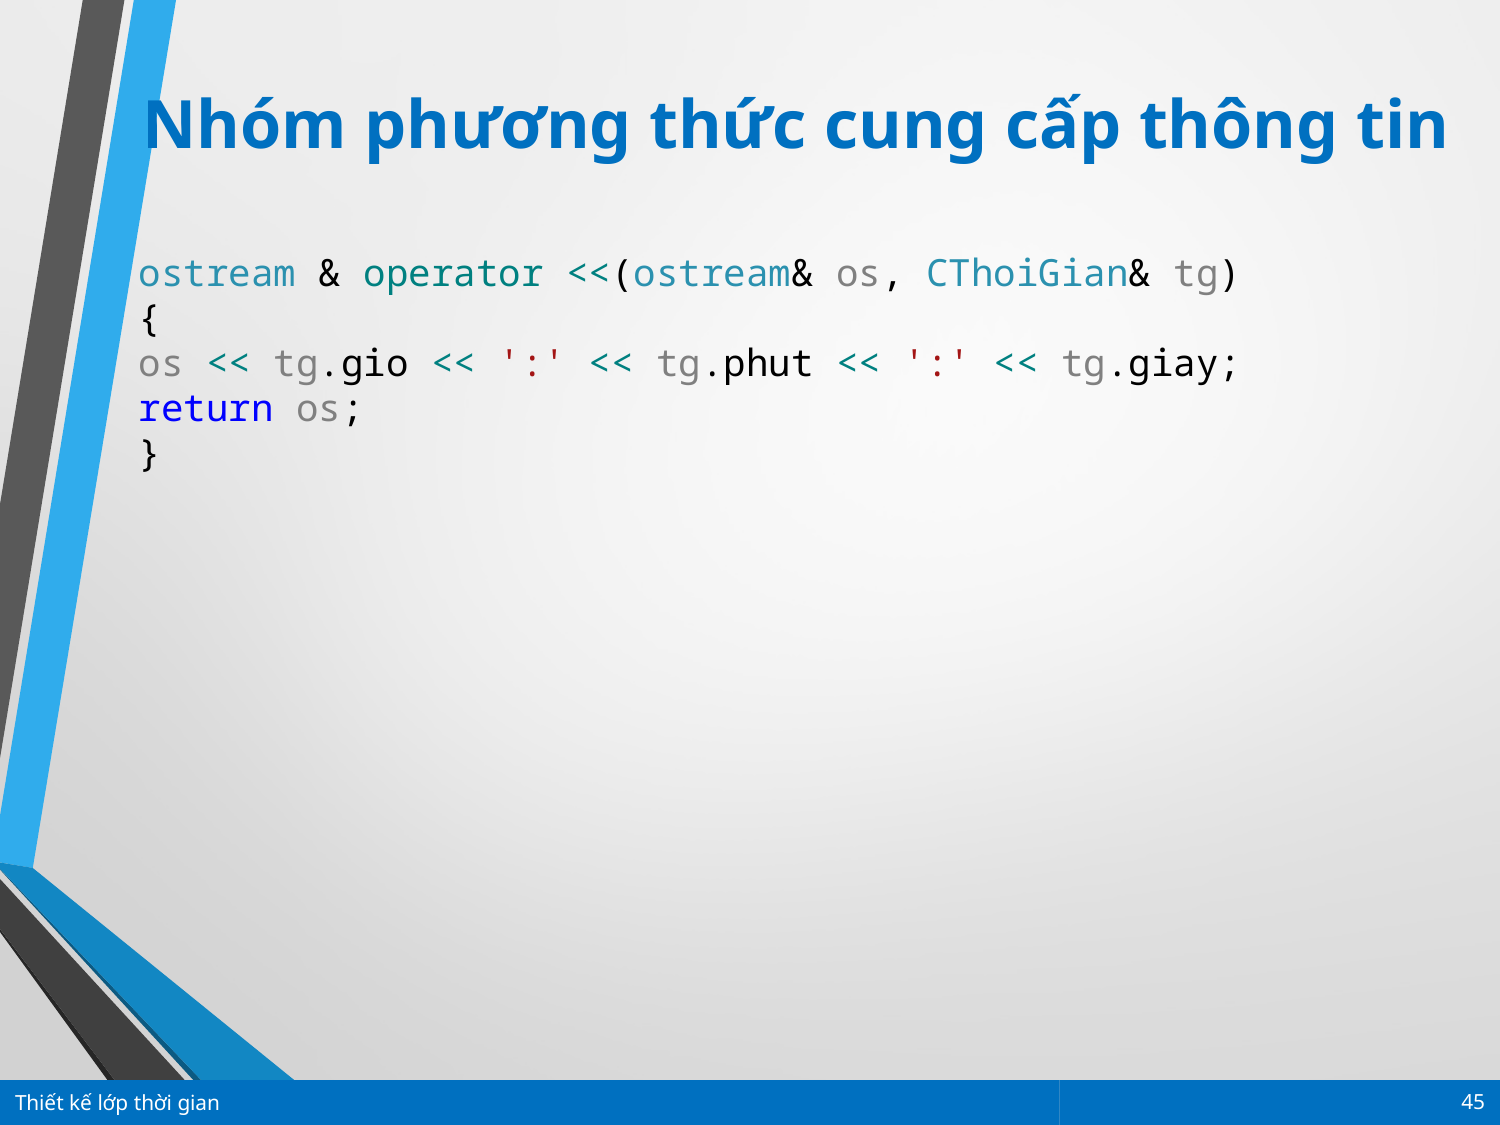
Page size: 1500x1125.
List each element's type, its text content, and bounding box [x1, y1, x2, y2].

footer Thiết kế lớp thời gian [0, 1080, 1059, 1125]
text_box ostream & operator <<(ostream& os, CThoiGian& tg) { os << tg.gio << ':' << tg.phut << ':' << tg.giay; return os; } [123, 241, 1500, 482]
slide_number 45 [1059, 1080, 1500, 1125]
text_box Nhóm phương thức cung cấp thông tin [123, 74, 1469, 169]
